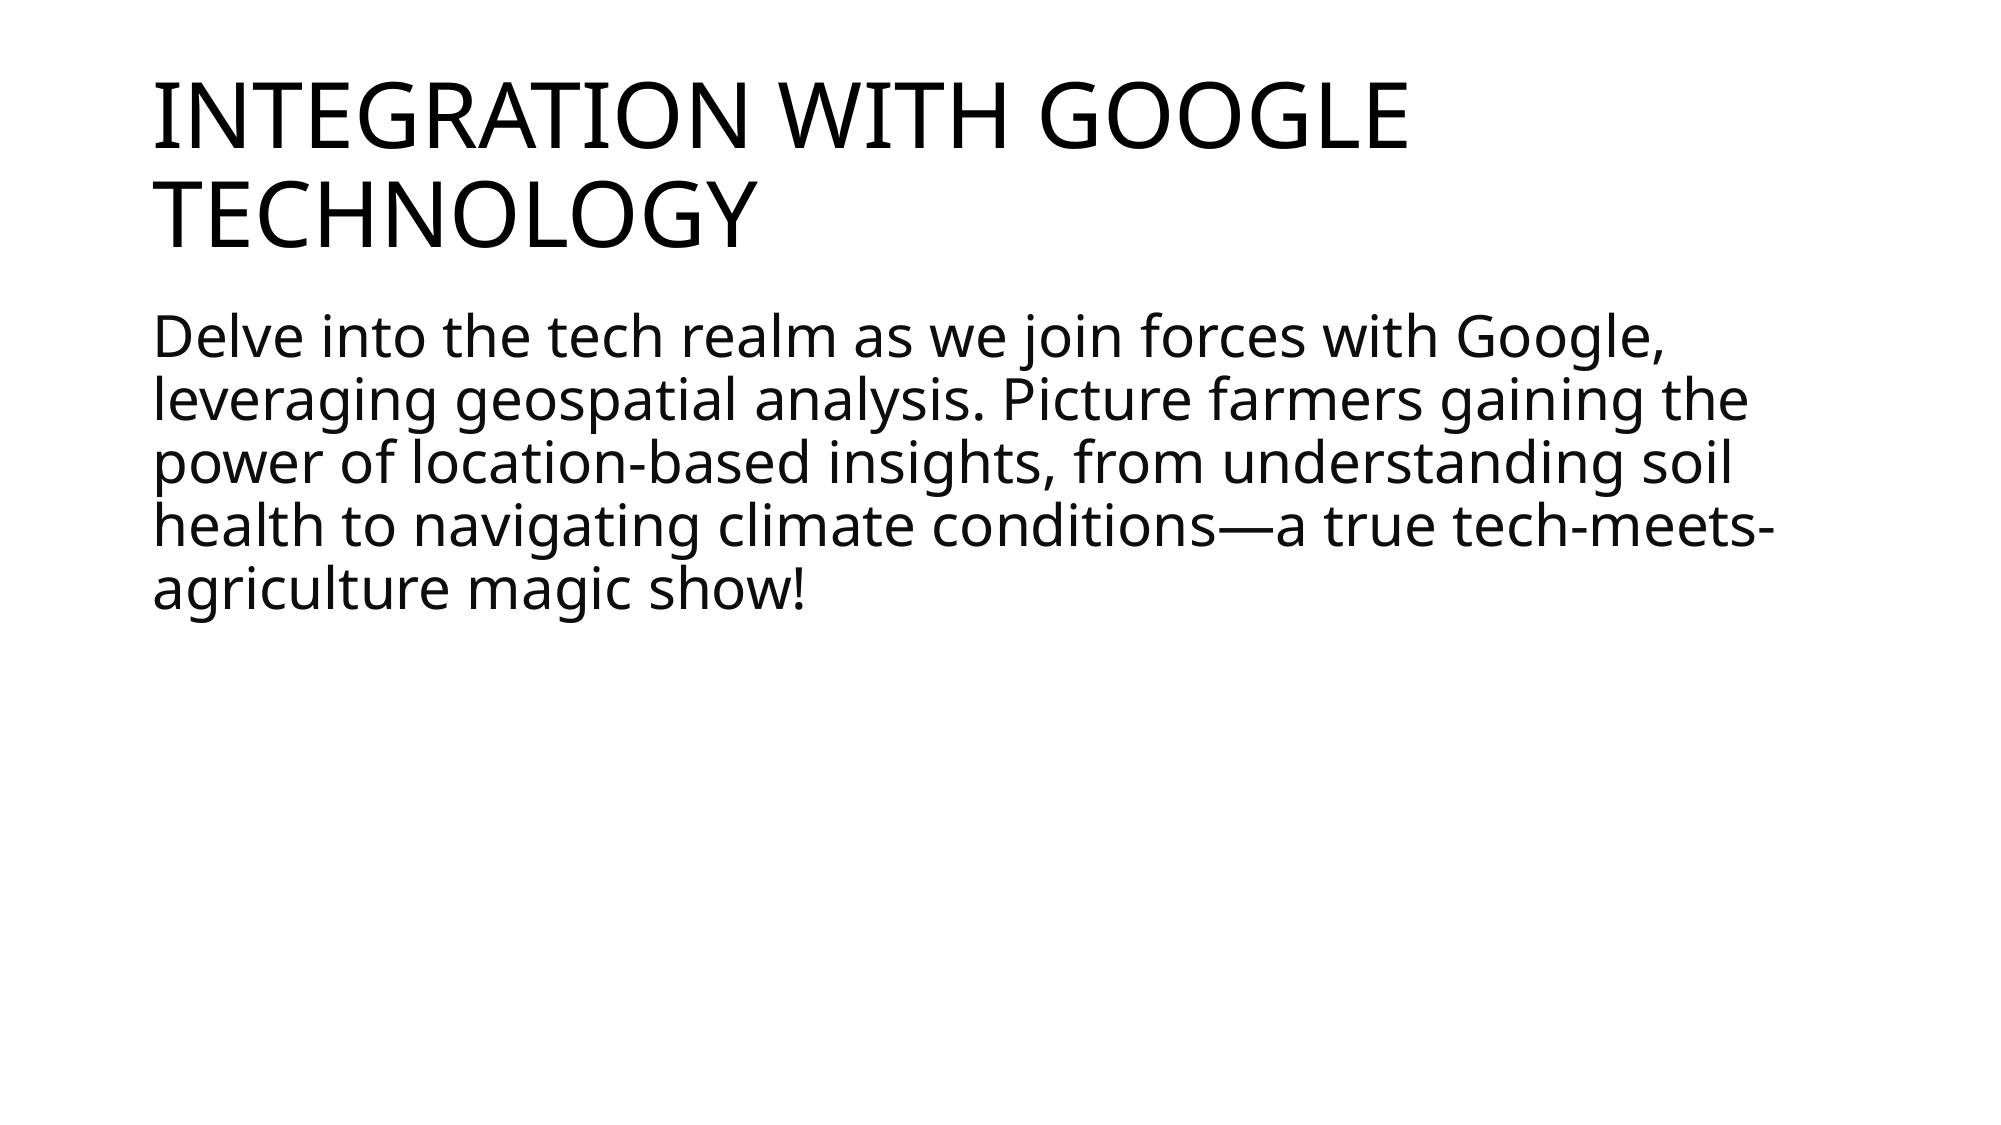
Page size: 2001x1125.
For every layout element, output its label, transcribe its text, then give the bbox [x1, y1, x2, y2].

list Delve into the tech realm as we join forces with Google, leveraging geospatial analysis. Picture farmers gaining the power of location-based insights, from understanding soil health to navigating climate conditions—a true tech-meets-agriculture magic show! [137, 299, 1863, 1014]
title INTEGRATION WITH GOOGLE TECHNOLOGY [137, 59, 1863, 278]
